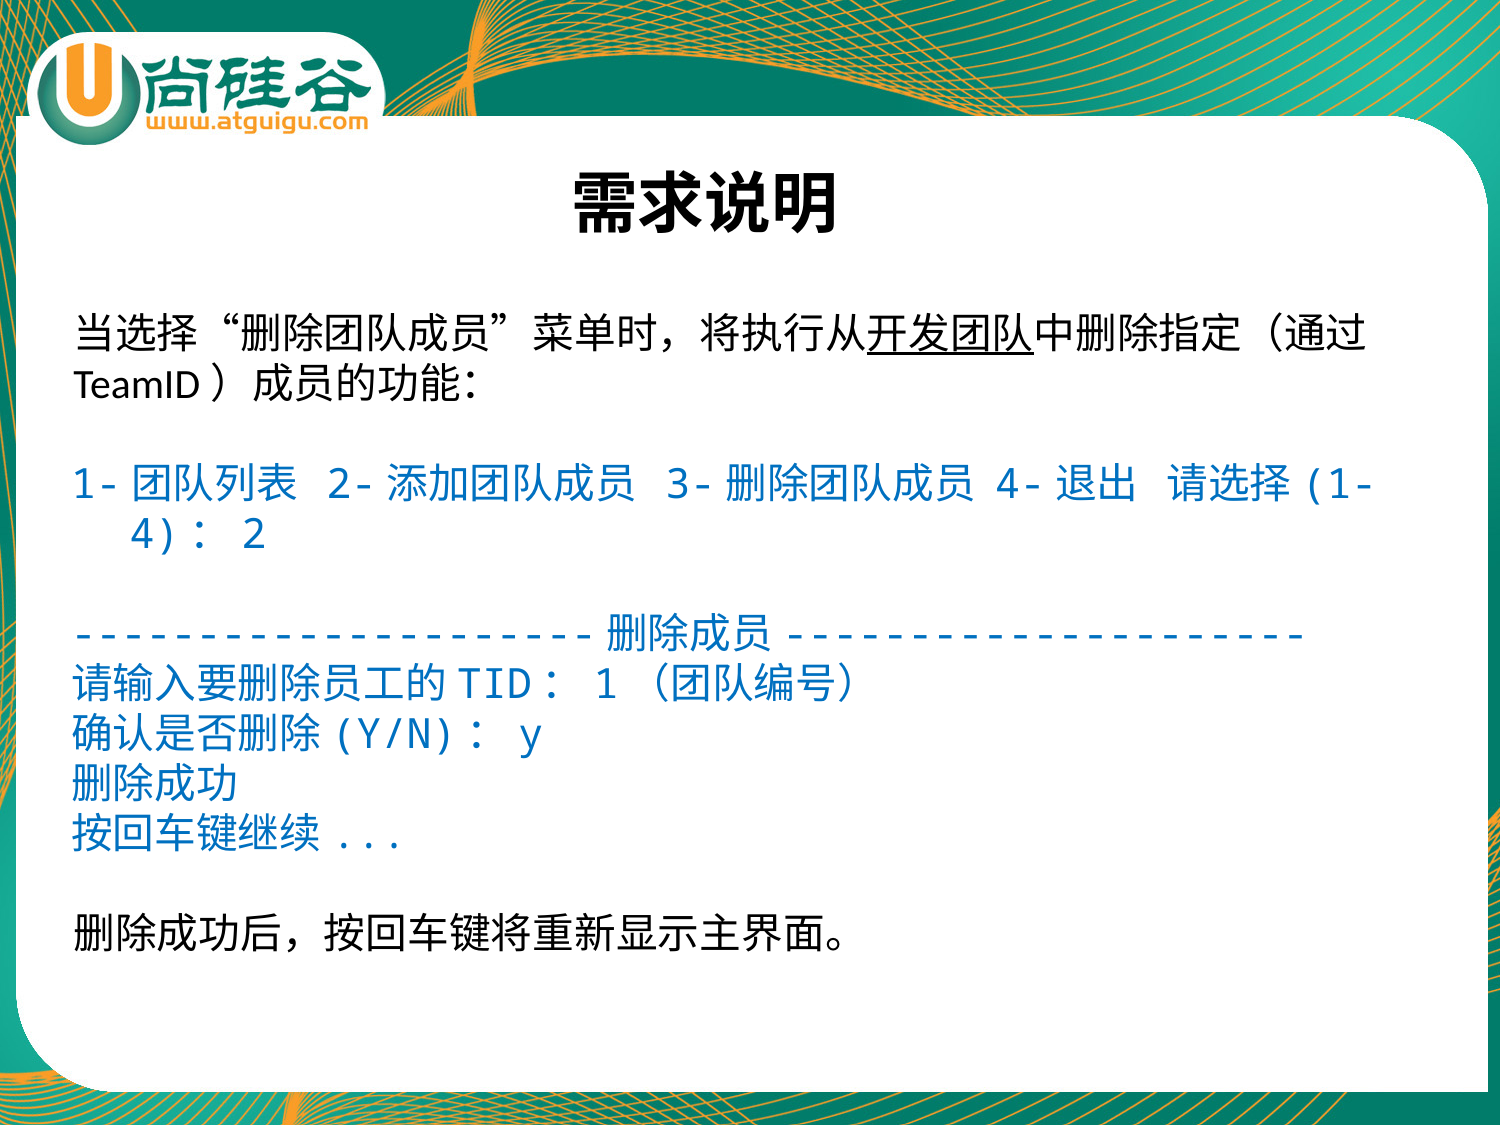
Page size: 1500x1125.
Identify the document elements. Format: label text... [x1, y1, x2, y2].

text_box 需求说明 [81, 153, 1329, 249]
picture [0, 0, 1500, 1125]
text_box 当选择“删除团队成员”菜单时，将执行从开发团队中删除指定（通过TeamID）成员的功能： 1-团队列表 2-添加团队成员 3-删除团队成员 4-退出 请选择(1-4)：2 ---------------------删除成员--------------------- 请输入要删除员工的TID：1（团队编号） 确认是否删除(Y/N)：y 删除成功 按回车键继续... 删除成功后，按回车键将重新显示主界面。 [0, 299, 1465, 965]
